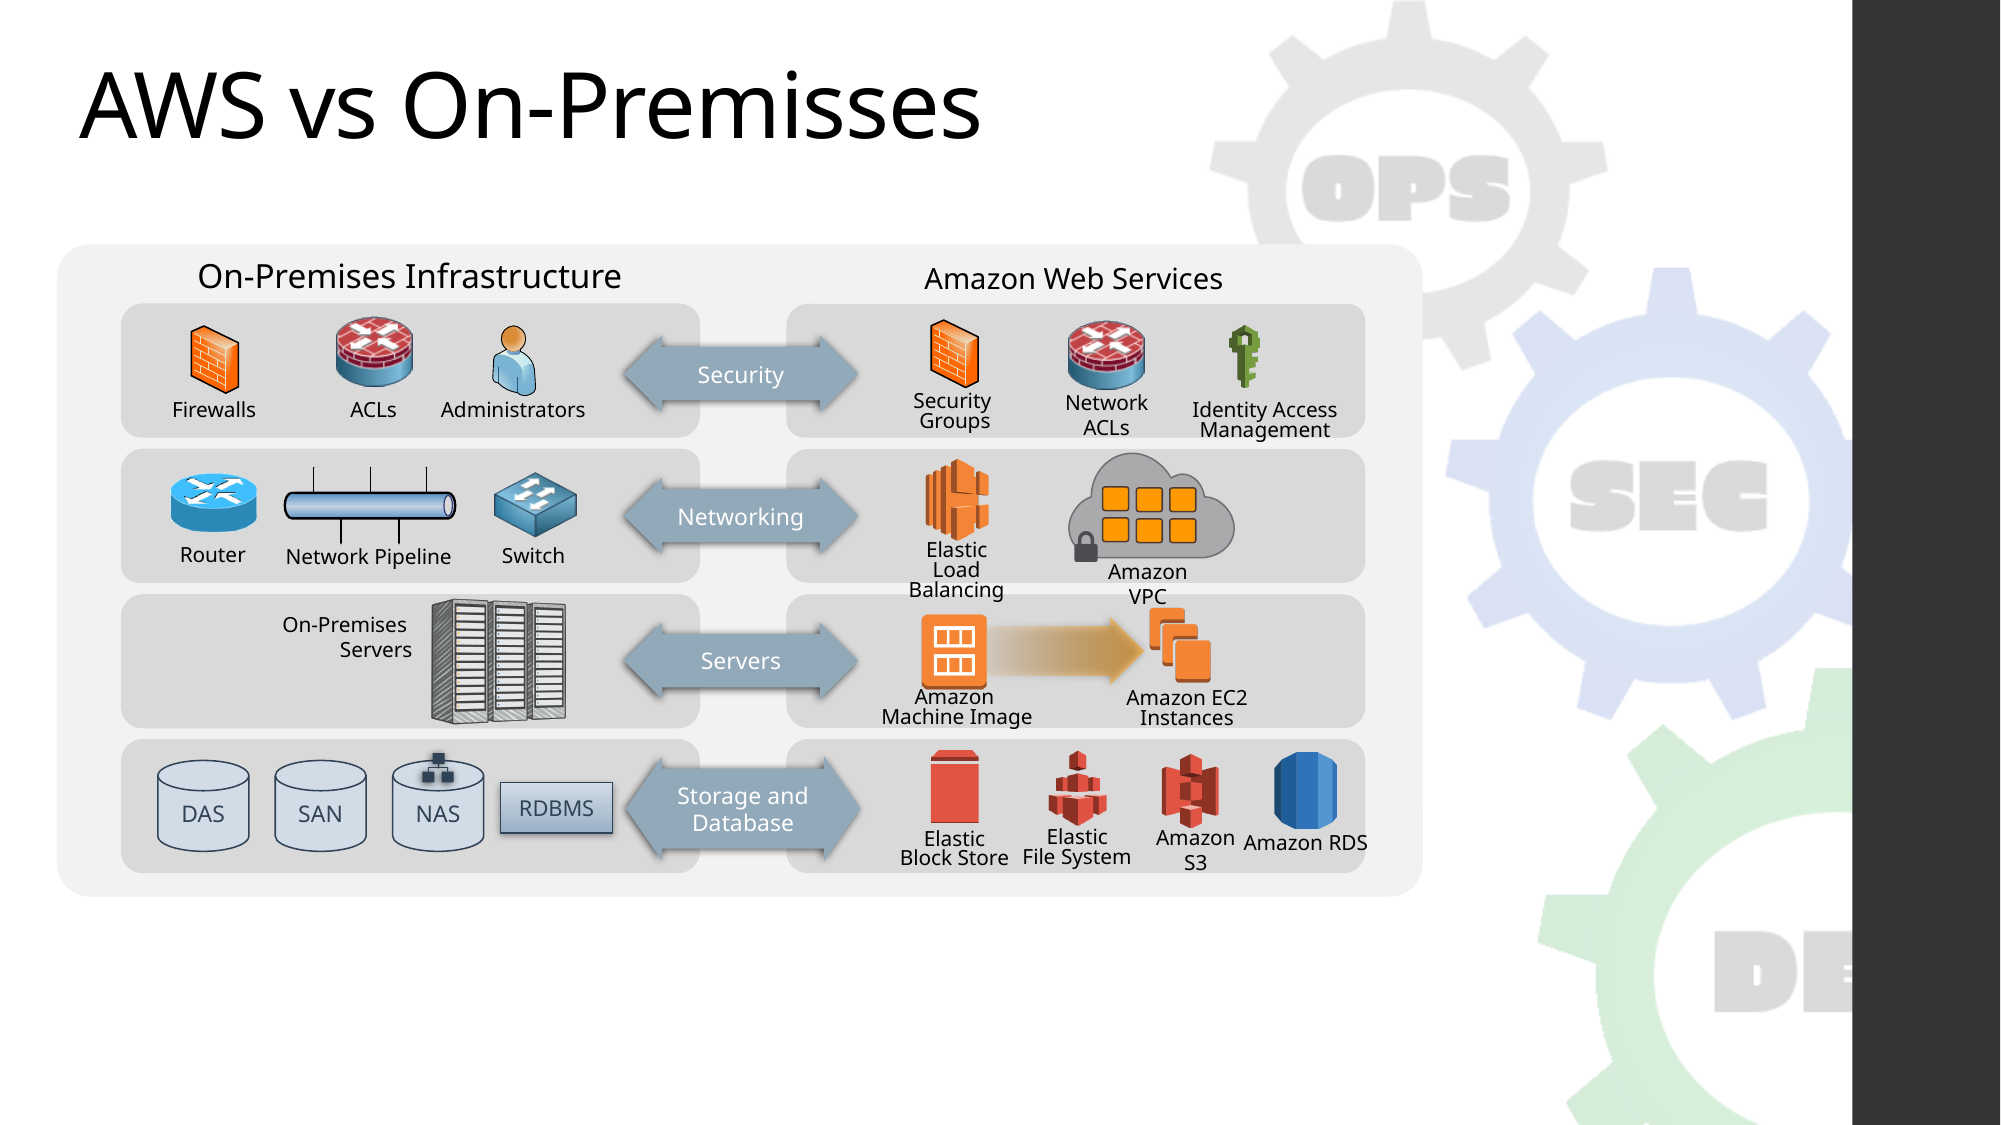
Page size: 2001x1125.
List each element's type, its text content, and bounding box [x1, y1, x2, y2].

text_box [56, 243, 1423, 897]
title AWS vs On-Premisses [64, 33, 1797, 166]
